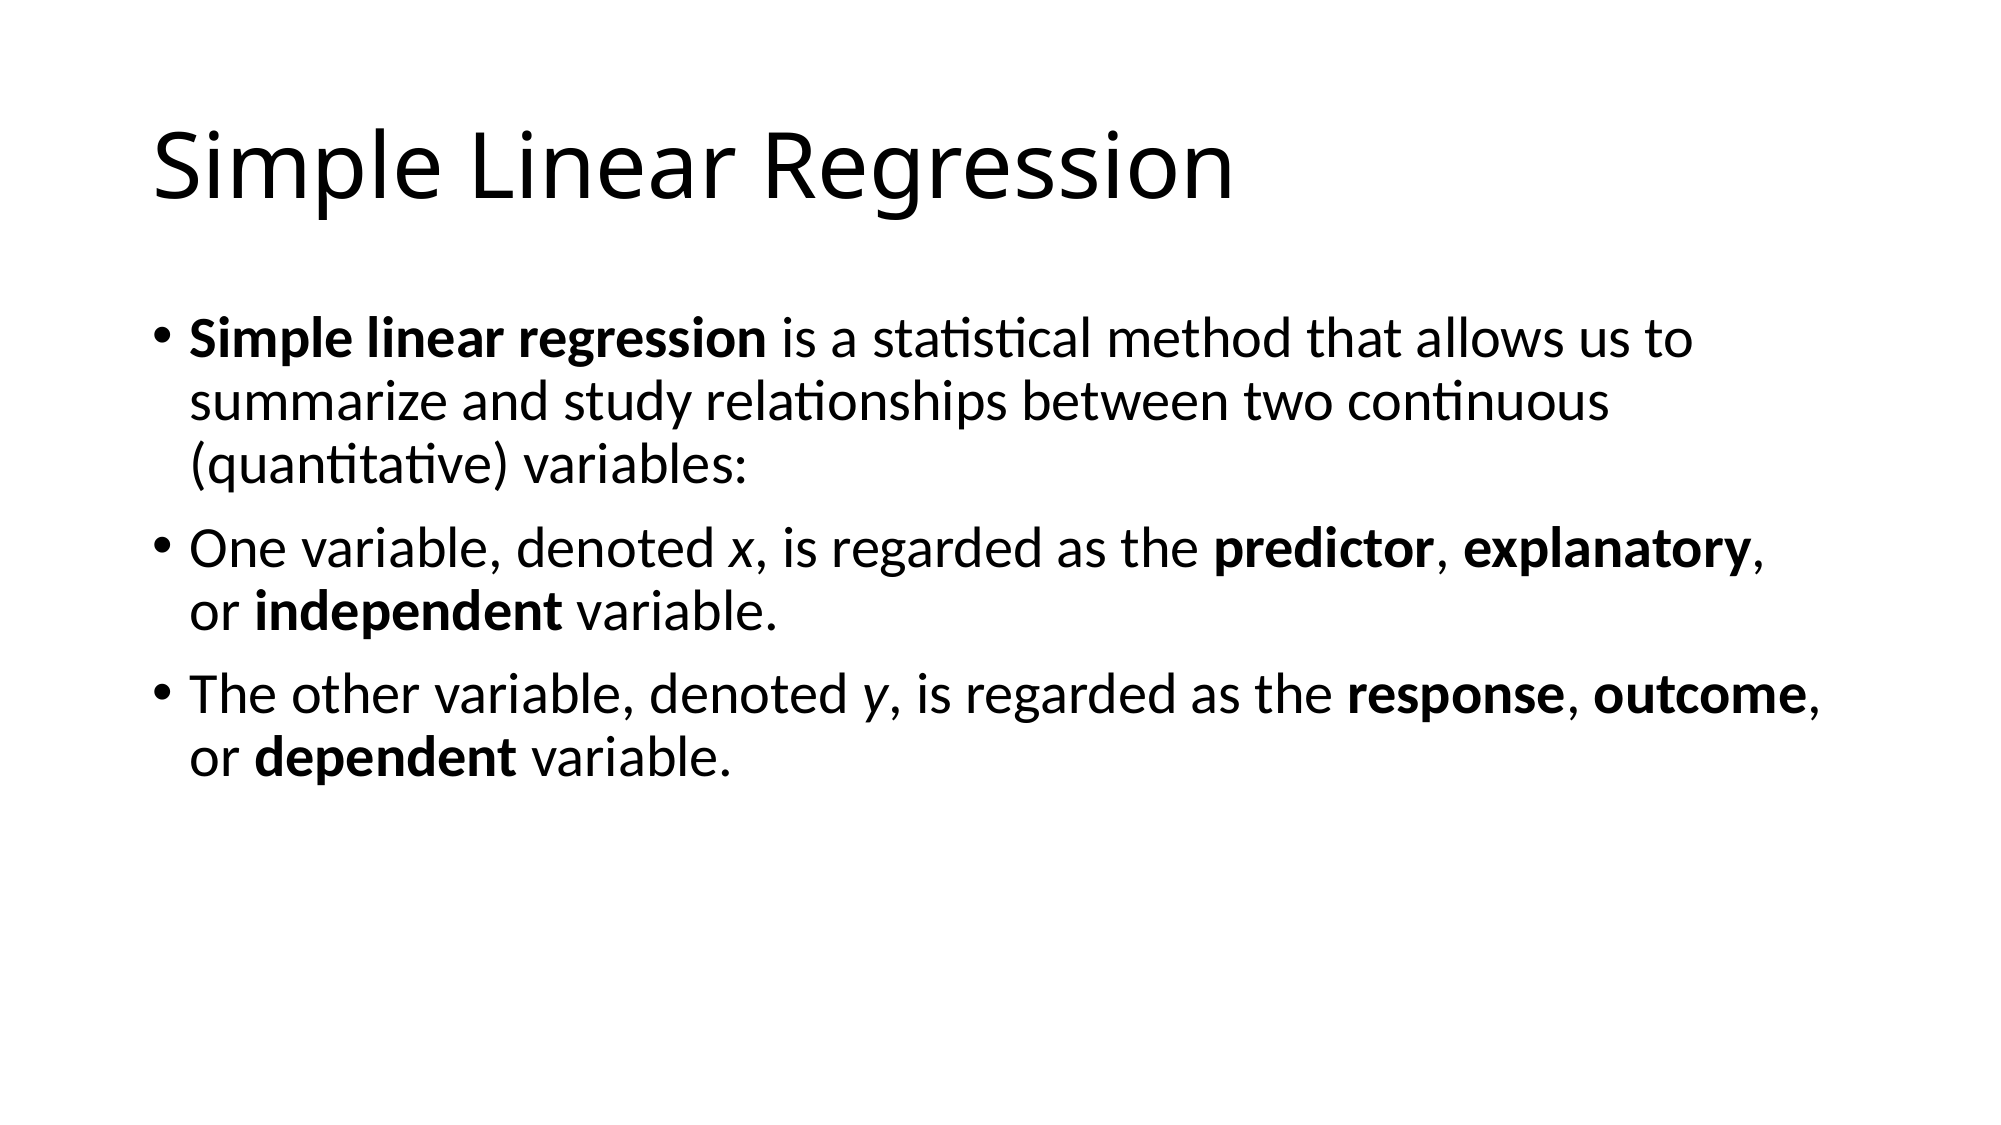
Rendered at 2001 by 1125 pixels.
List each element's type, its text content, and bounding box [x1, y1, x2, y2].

title Simple Linear Regression [137, 59, 1863, 278]
list Simple linear regression is a statistical method that allows us to summarize and study relationships between two continuous (quantitative) variables: One variable, denoted x, is regarded as the predictor, explanatory, or independent variable. The other variable, denoted y, is regarded as the response, outcome, or dependent variable. [137, 299, 1863, 1014]
